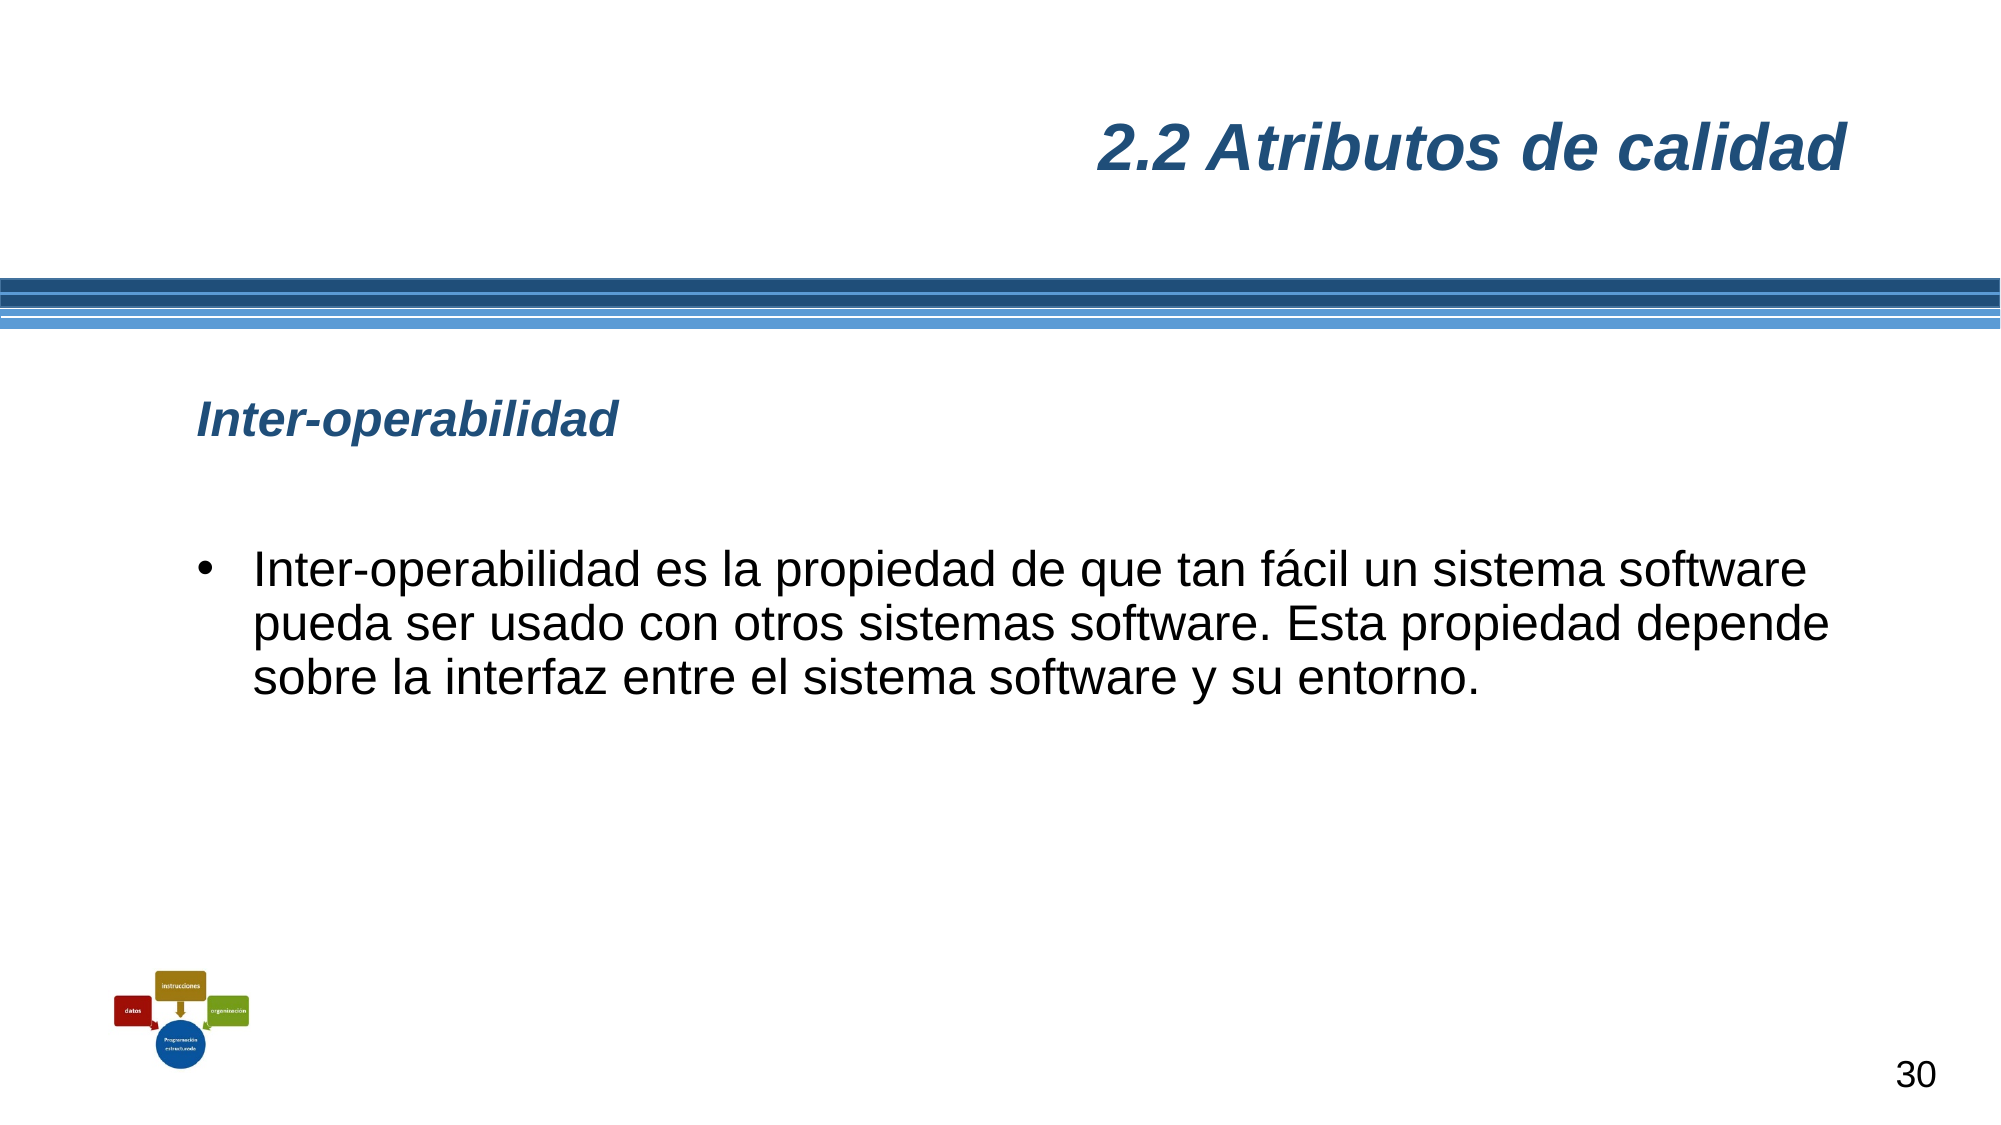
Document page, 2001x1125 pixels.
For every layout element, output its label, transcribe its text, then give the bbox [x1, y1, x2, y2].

slide_number 30 [1880, 1042, 1988, 1103]
picture [108, 968, 255, 1073]
list Inter-operabilidad Inter-operabilidad es la propiedad de que tan fácil un sistema software pueda ser usado con otros sistemas software. Esta propiedad depende sobre la interfaz entre el sistema software y su entorno. [181, 340, 1881, 1025]
title 2.2 Atributos de calidad [181, 105, 1863, 265]
